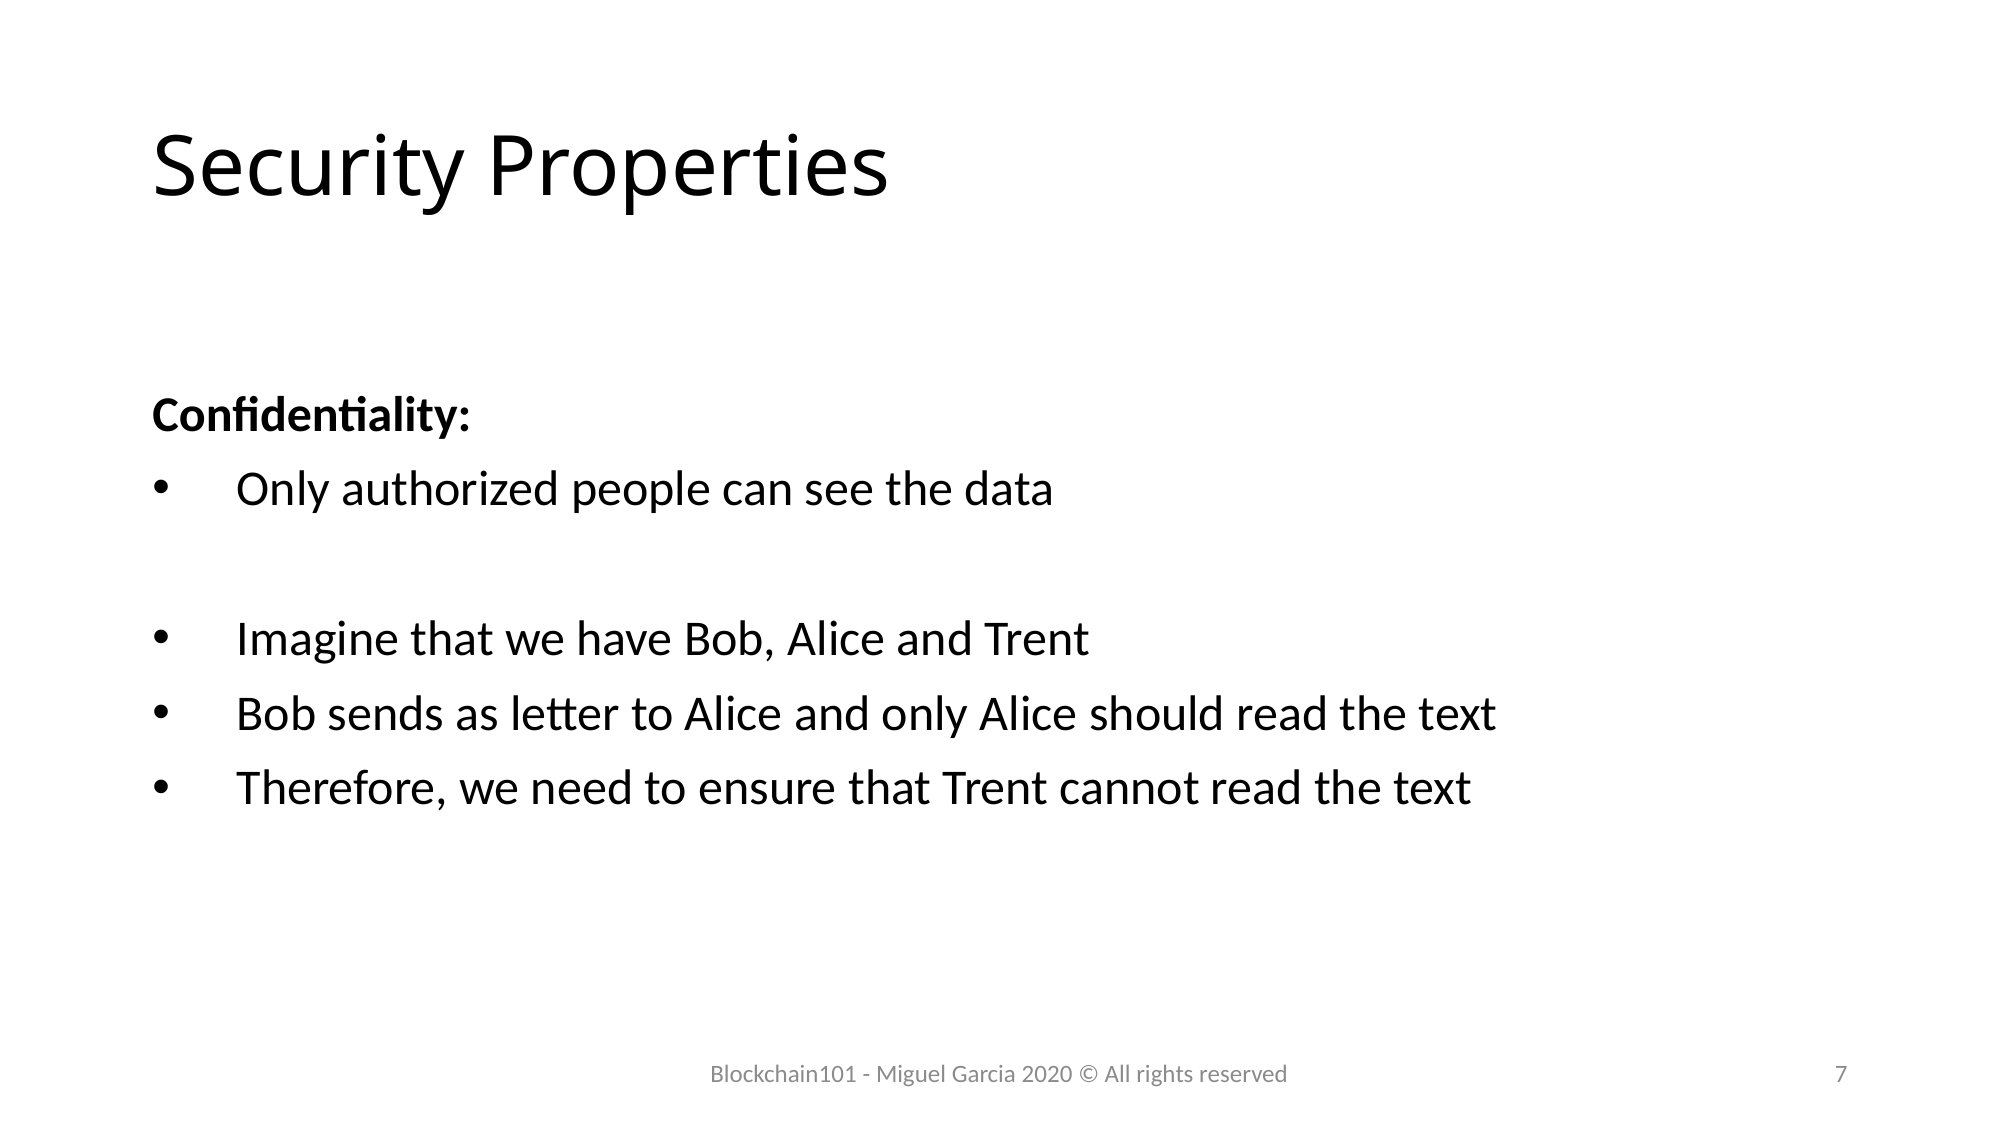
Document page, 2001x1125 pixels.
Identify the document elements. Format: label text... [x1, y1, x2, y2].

title Security Properties [137, 59, 1863, 278]
slide_number 7 [1412, 1042, 1863, 1103]
list Confidentiality: Only authorized people can see the data Imagine that we have Bob, Alice and Trent Bob sends as letter to Alice and only Alice should read the text Therefore, we need to ensure that Trent cannot read the text [137, 299, 1863, 1014]
footer Blockchain101 - Miguel Garcia 2020 © All rights reserved [610, 1042, 1389, 1103]
